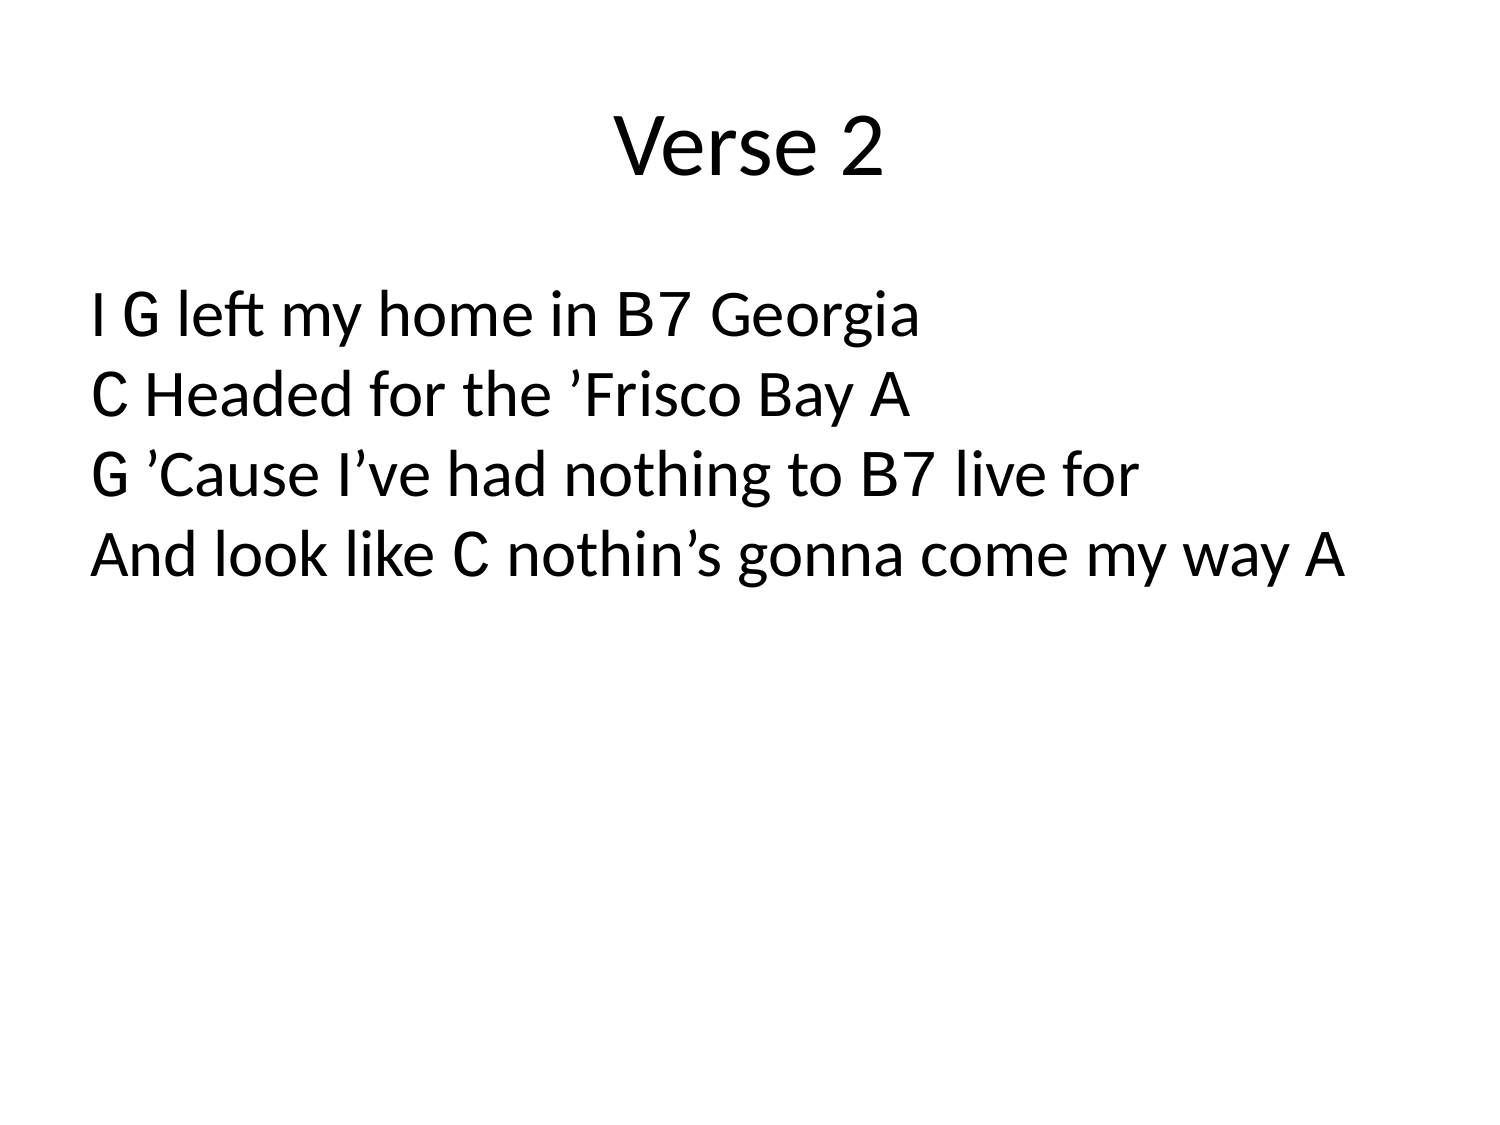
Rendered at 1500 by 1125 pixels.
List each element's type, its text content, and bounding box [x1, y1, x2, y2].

title Verse 2 [75, 45, 1425, 233]
list I G left my home in B7 Georgia C Headed for the ’Frisco Bay A G ’Cause I’ve had nothing to B7 live for And look like C nothin’s gonna come my way A [75, 262, 1425, 1005]
